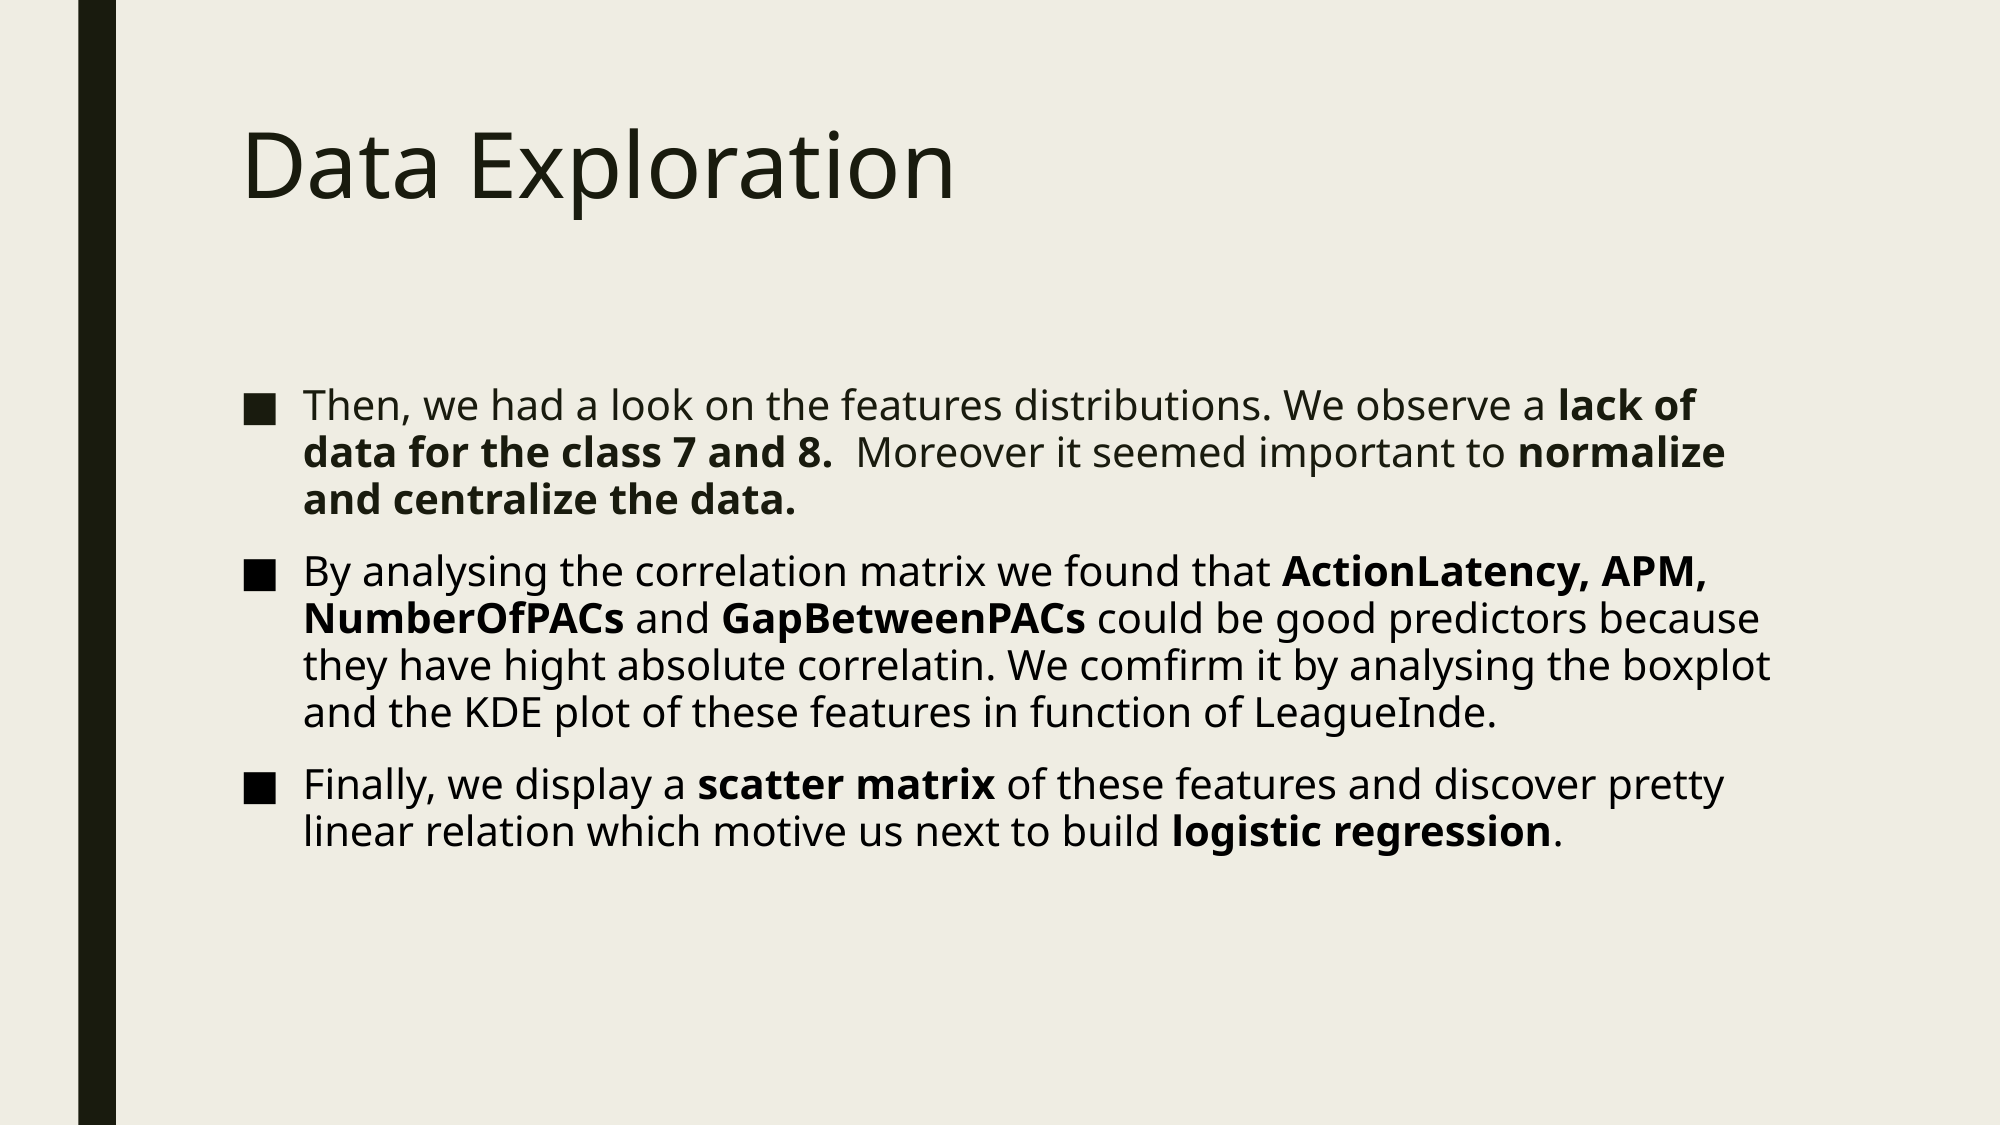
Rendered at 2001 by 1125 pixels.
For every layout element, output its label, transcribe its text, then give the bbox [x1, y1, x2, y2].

title Data Exploration [225, 112, 1800, 357]
list Then, we had a look on the features distributions. We observe a lack of data for the class 7 and 8. Moreover it seemed important to normalize and centralize the data. By analysing the correlation matrix we found that ActionLatency, APM, NumberOfPACs and GapBetweenPACs could be good predictors because they have hight absolute correlatin. We comfirm it by analysing the boxplot and the KDE plot of these features in function of LeagueInde. Finally, we display a scatter matrix of these features and discover pretty linear relation which motive us next to build logistic regression. [225, 375, 1800, 963]
